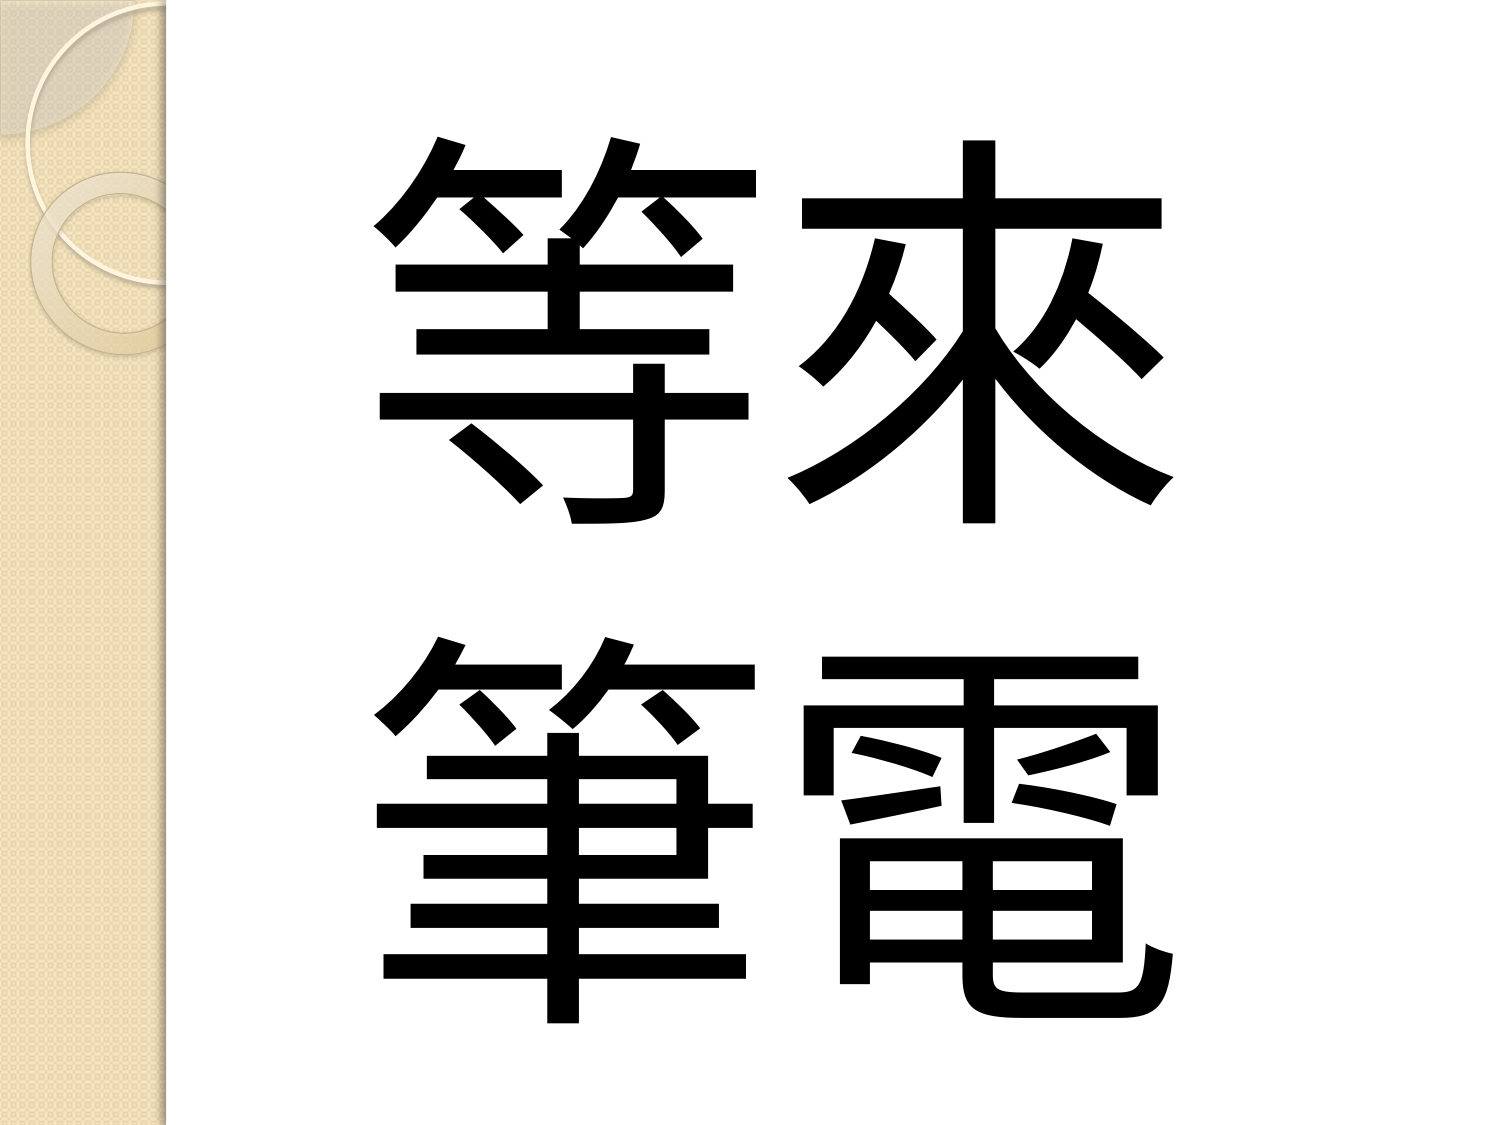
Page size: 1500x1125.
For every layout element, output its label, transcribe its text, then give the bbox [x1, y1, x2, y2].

text_box 等來 筆電 [341, 66, 1205, 1082]
